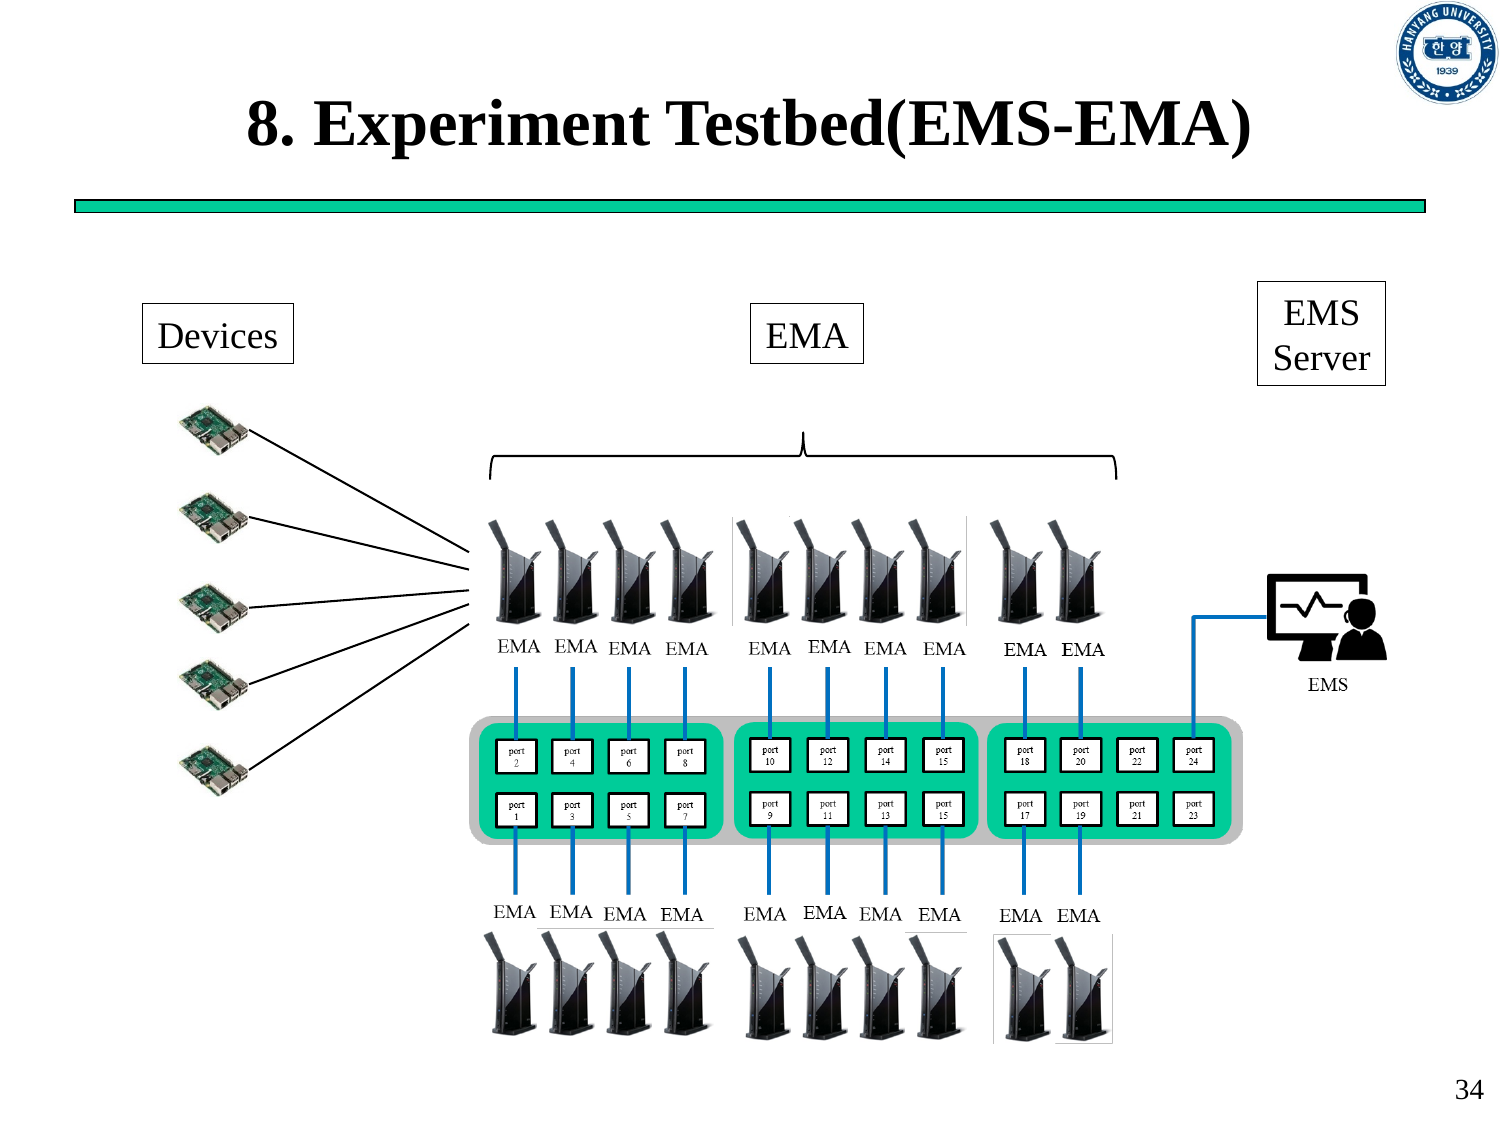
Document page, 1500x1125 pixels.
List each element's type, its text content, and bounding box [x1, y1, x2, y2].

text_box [141, 280, 1387, 1044]
slide_number 34 [1186, 1062, 1500, 1125]
picture [1394, 0, 1500, 106]
title 8. Experiment Testbed(EMS-EMA) [75, 50, 1425, 188]
